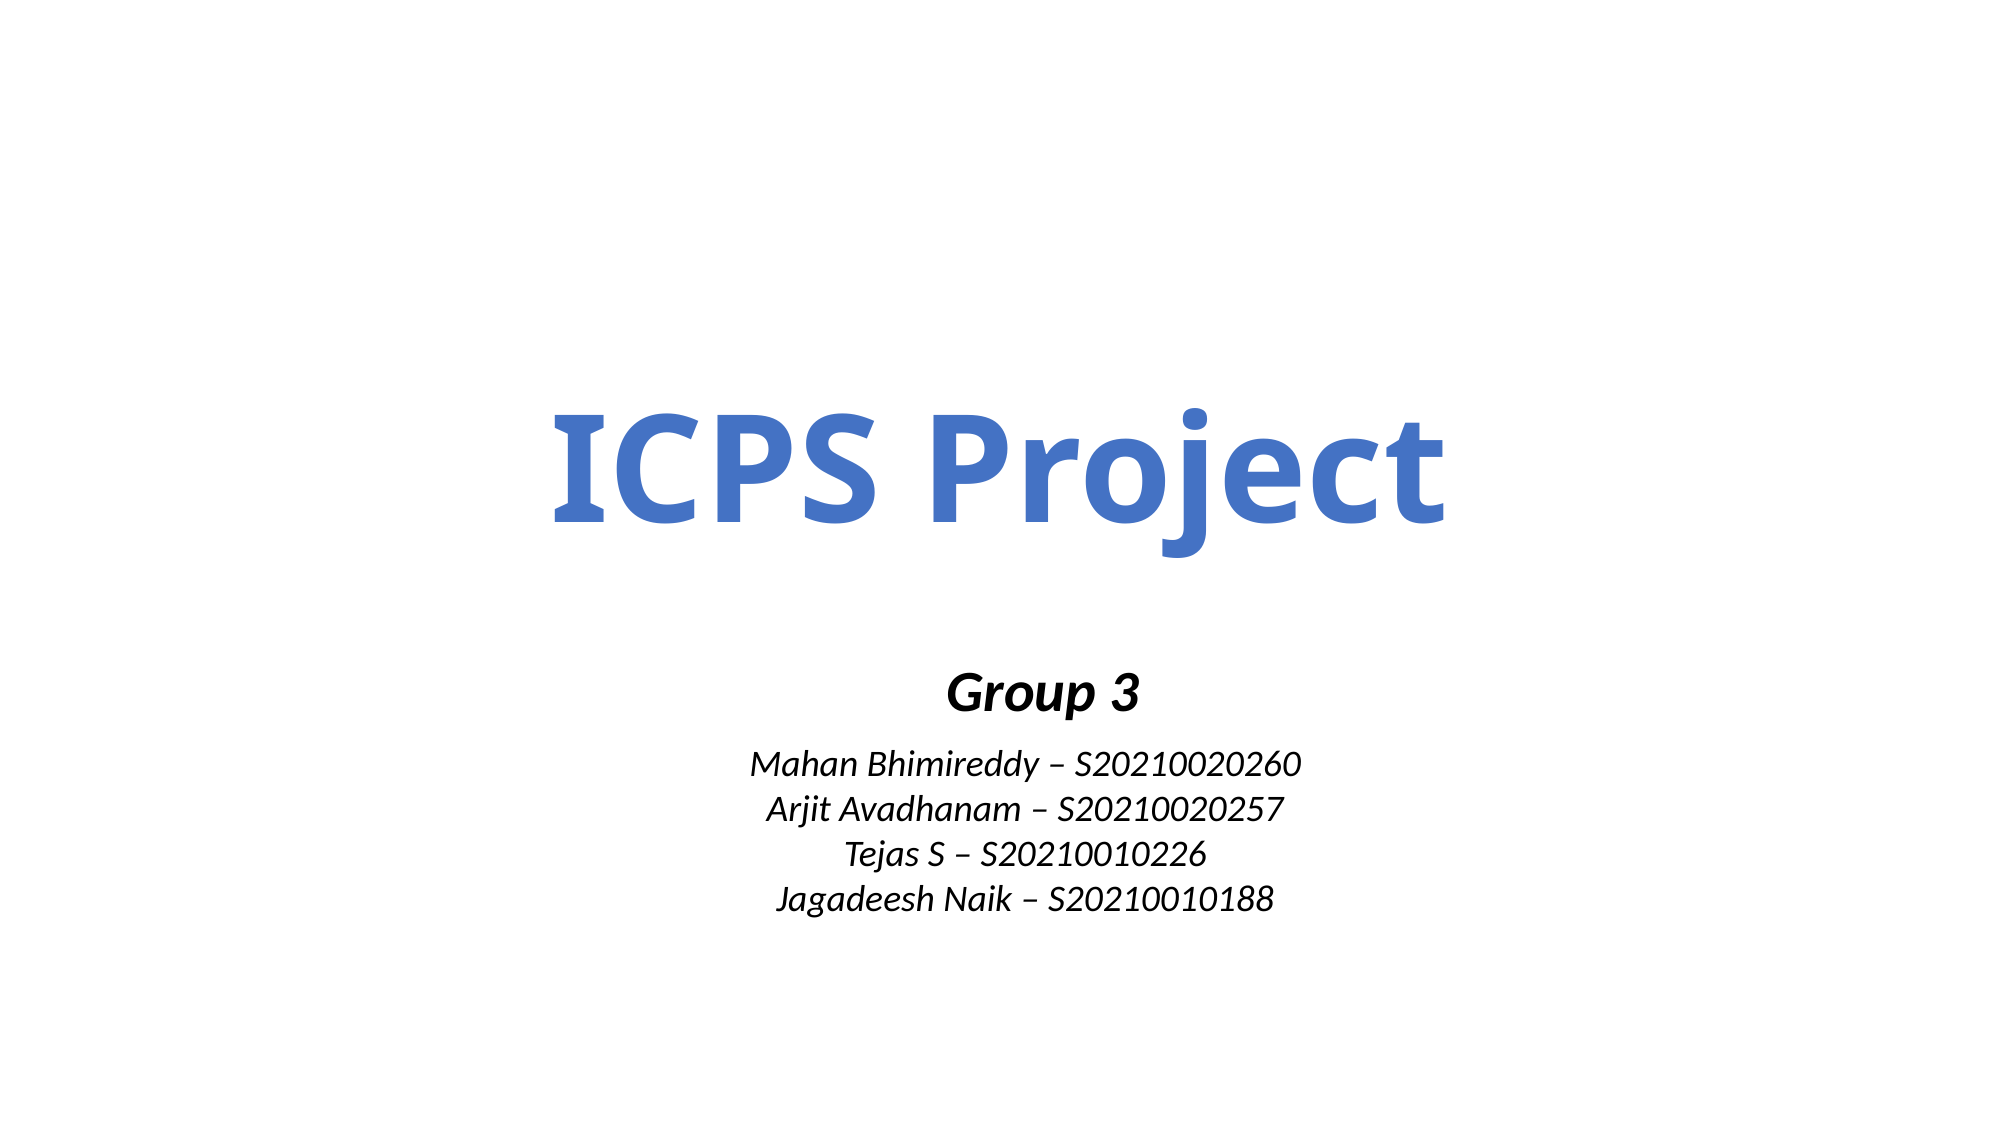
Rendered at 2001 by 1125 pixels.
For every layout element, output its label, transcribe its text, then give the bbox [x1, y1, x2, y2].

text_box Mahan Bhimireddy – S20210020260 Arjit Avadhanam – S20210020257 Tejas S – S20210010226 Jagadeesh Naik – S20210010188 [614, 731, 1437, 927]
title ICPS Project [249, 377, 1750, 563]
text_box Group 3 [932, 645, 1607, 731]
